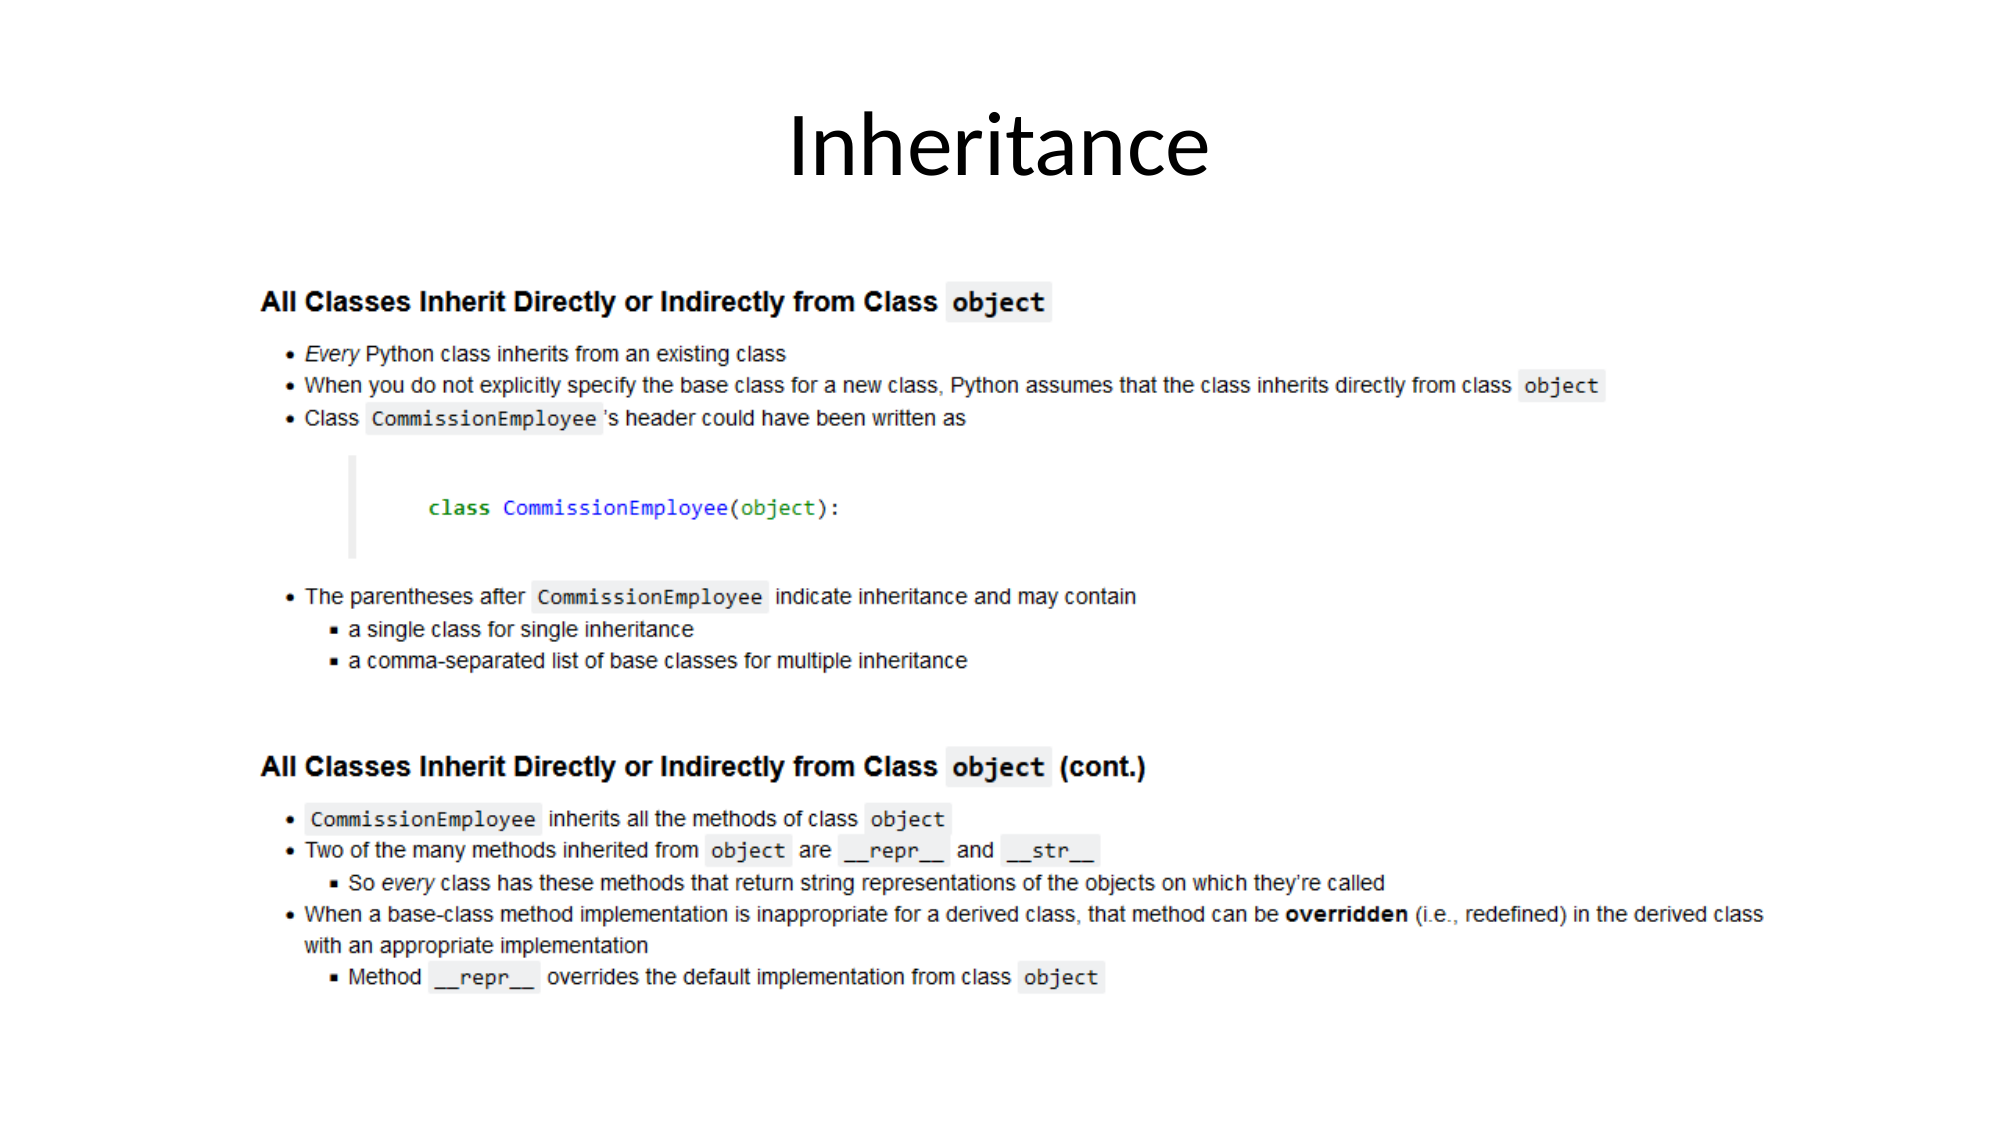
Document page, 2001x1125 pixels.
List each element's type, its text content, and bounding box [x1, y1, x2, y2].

title Inheritance [99, 45, 1900, 233]
picture [211, 249, 1789, 1030]
